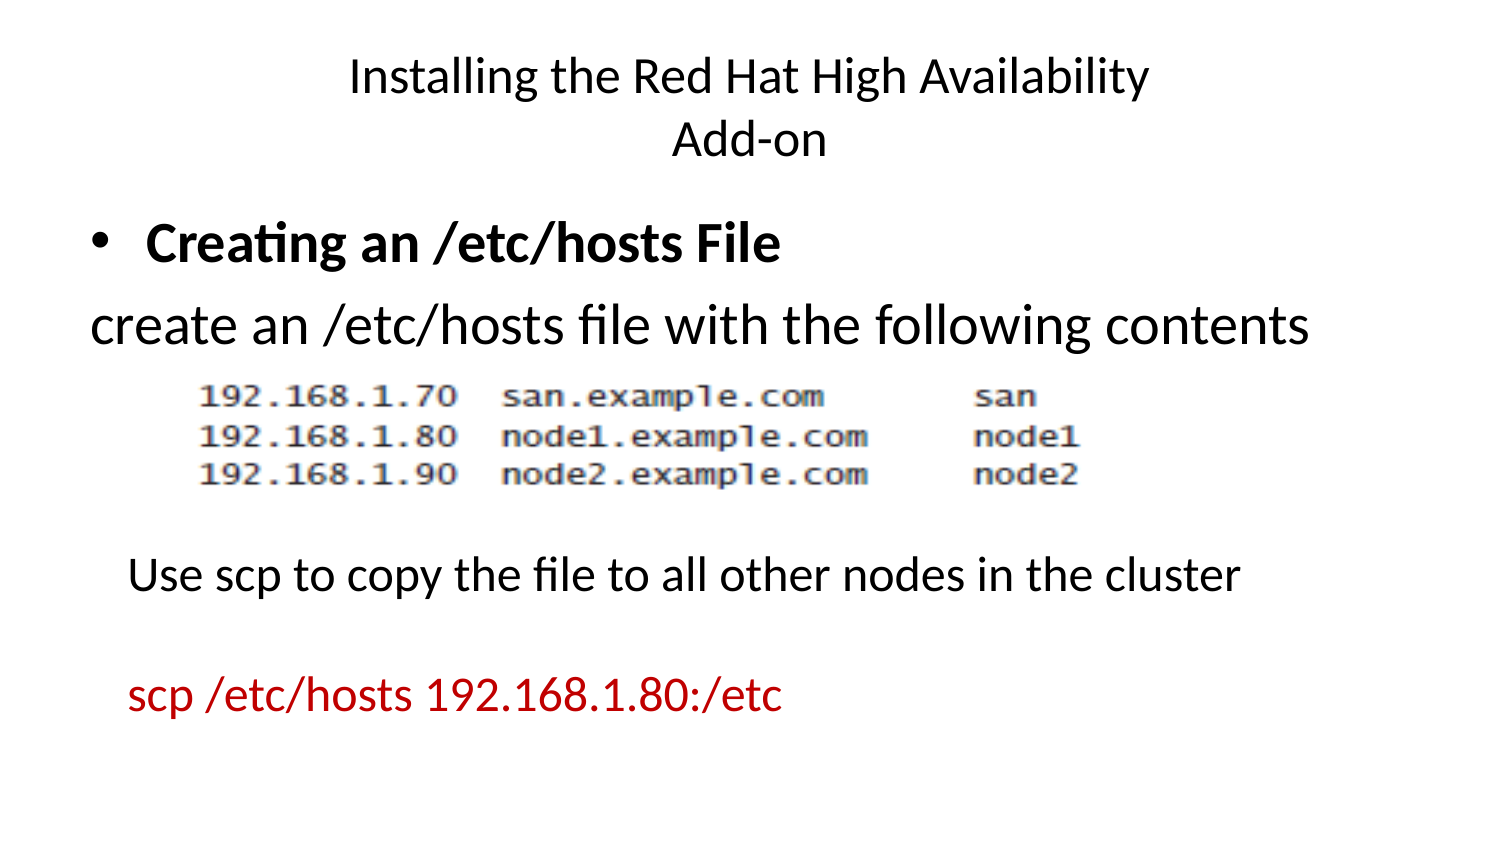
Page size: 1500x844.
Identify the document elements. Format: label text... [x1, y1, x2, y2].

list Creating an /etc/hosts File create an /etc/hosts file with the following contents [75, 196, 1425, 754]
title Installing the Red Hat High Availability Add-on [75, 33, 1425, 175]
text_box Use scp to copy the file to all other nodes in the cluster scp /etc/hosts 192.168.1.80:/etc [112, 534, 1388, 730]
picture [187, 374, 1101, 498]
